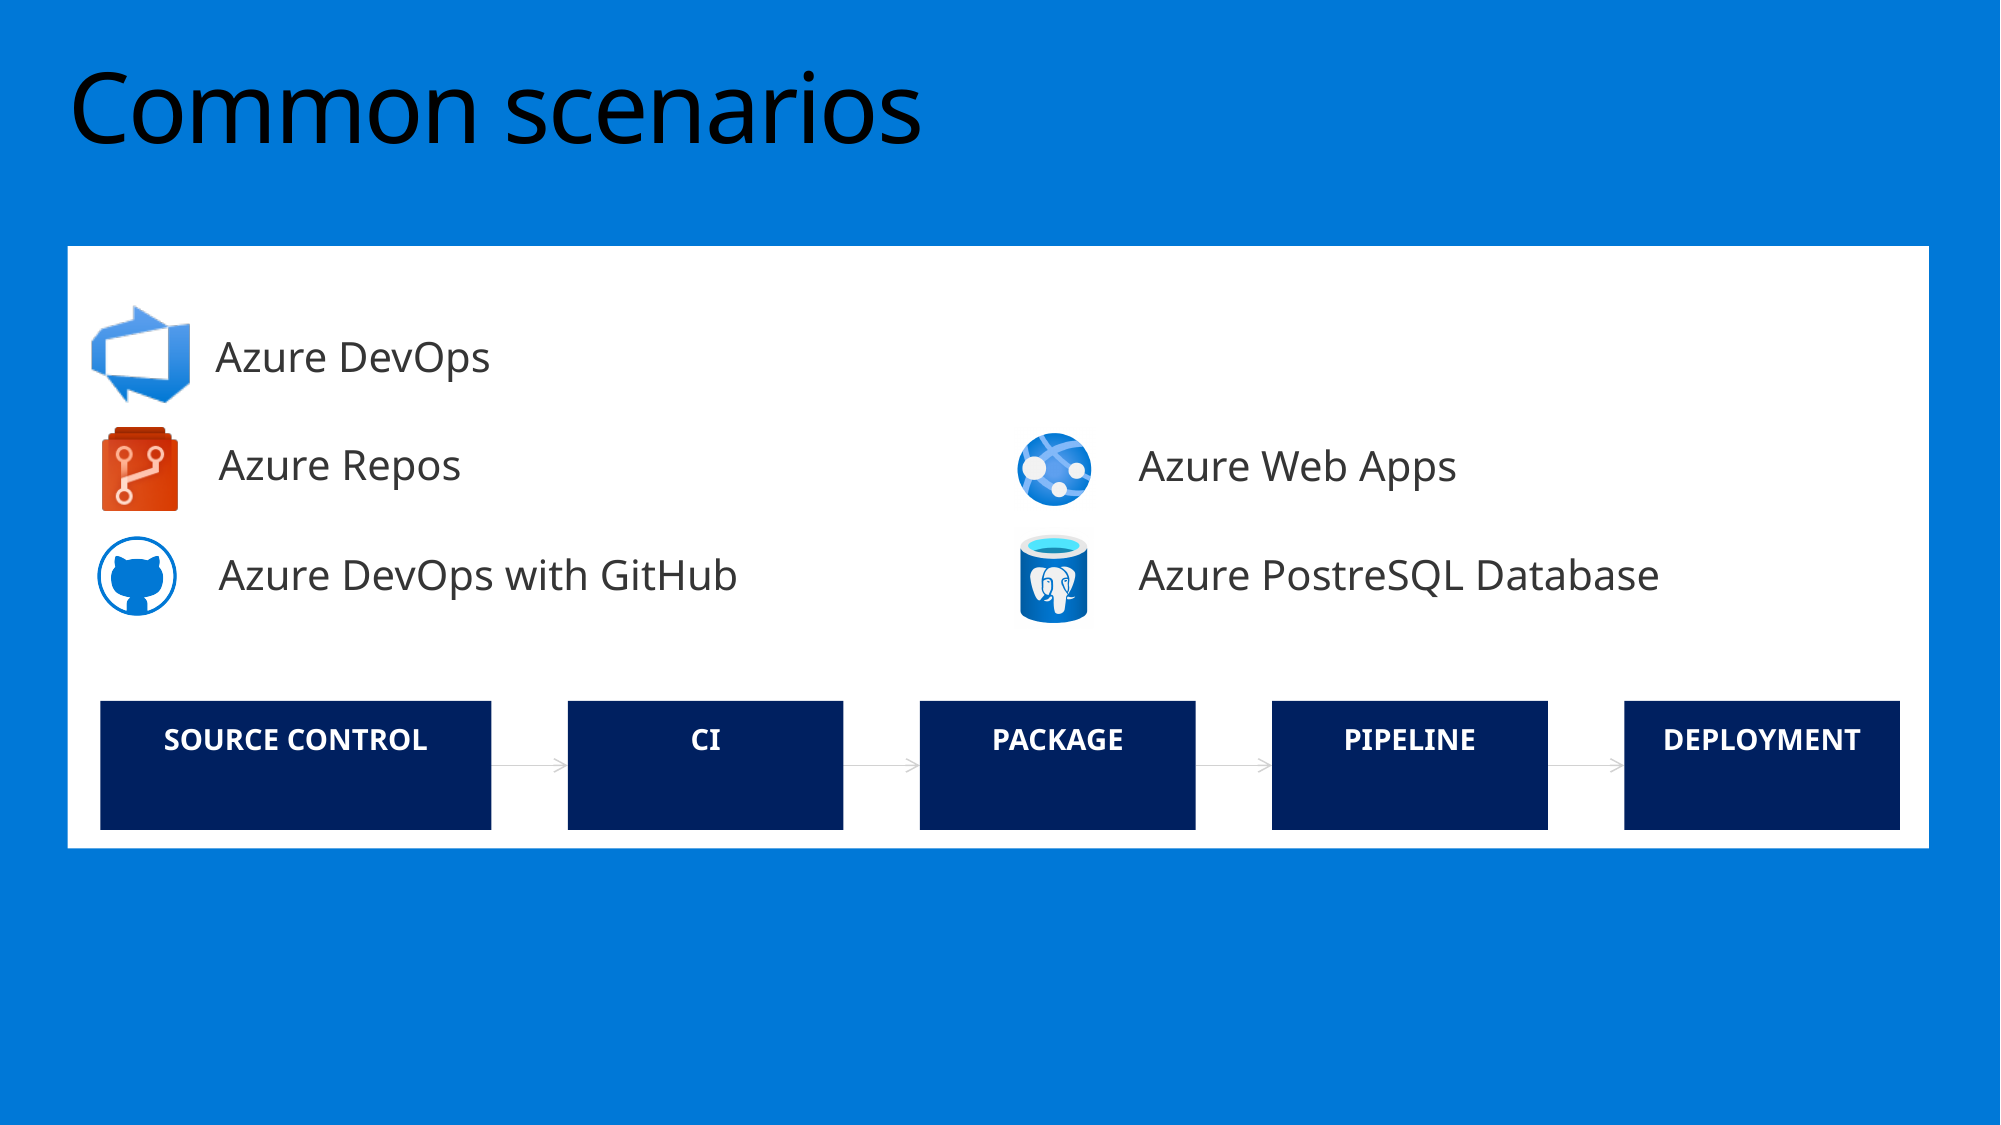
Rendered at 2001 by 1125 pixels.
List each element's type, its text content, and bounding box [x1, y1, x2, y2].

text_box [67, 245, 2000, 849]
title Common scenarios [44, 43, 1957, 192]
